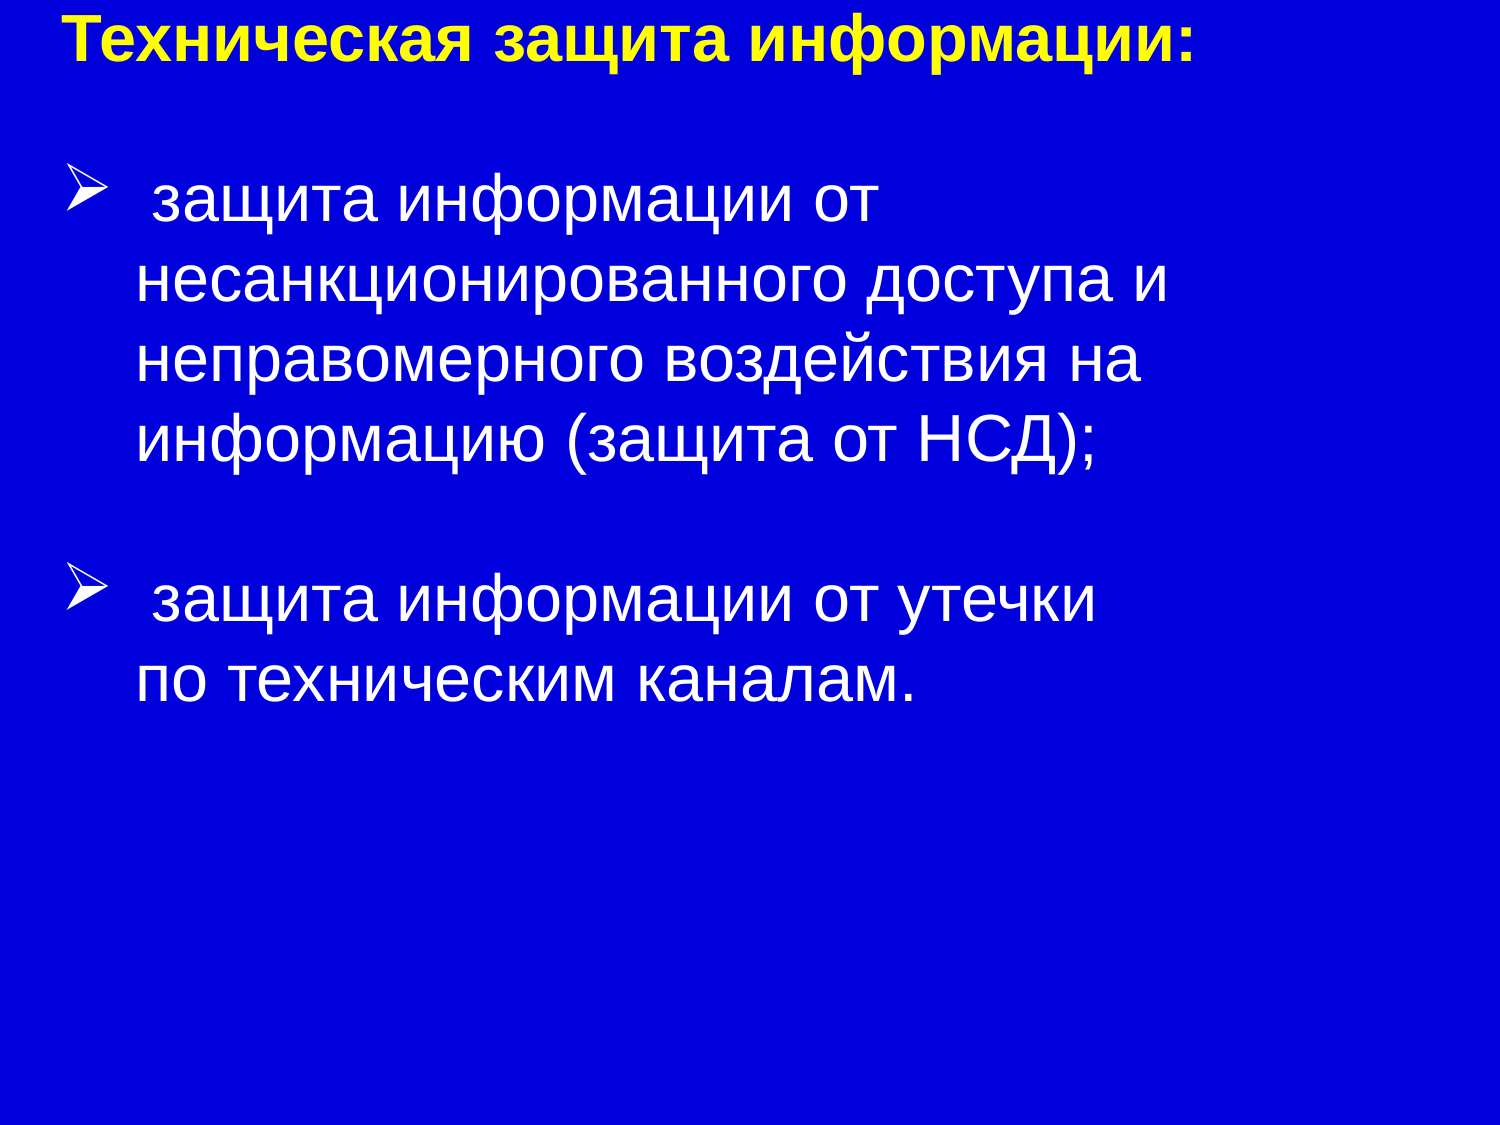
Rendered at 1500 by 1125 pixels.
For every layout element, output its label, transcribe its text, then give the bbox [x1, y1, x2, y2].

text_box Техническая защита информации: защита информации от несанкционированного доступа и неправомерного воздействия на информацию (защита от НСД); защита информации от утечки по техническим каналам. [46, 0, 1454, 803]
